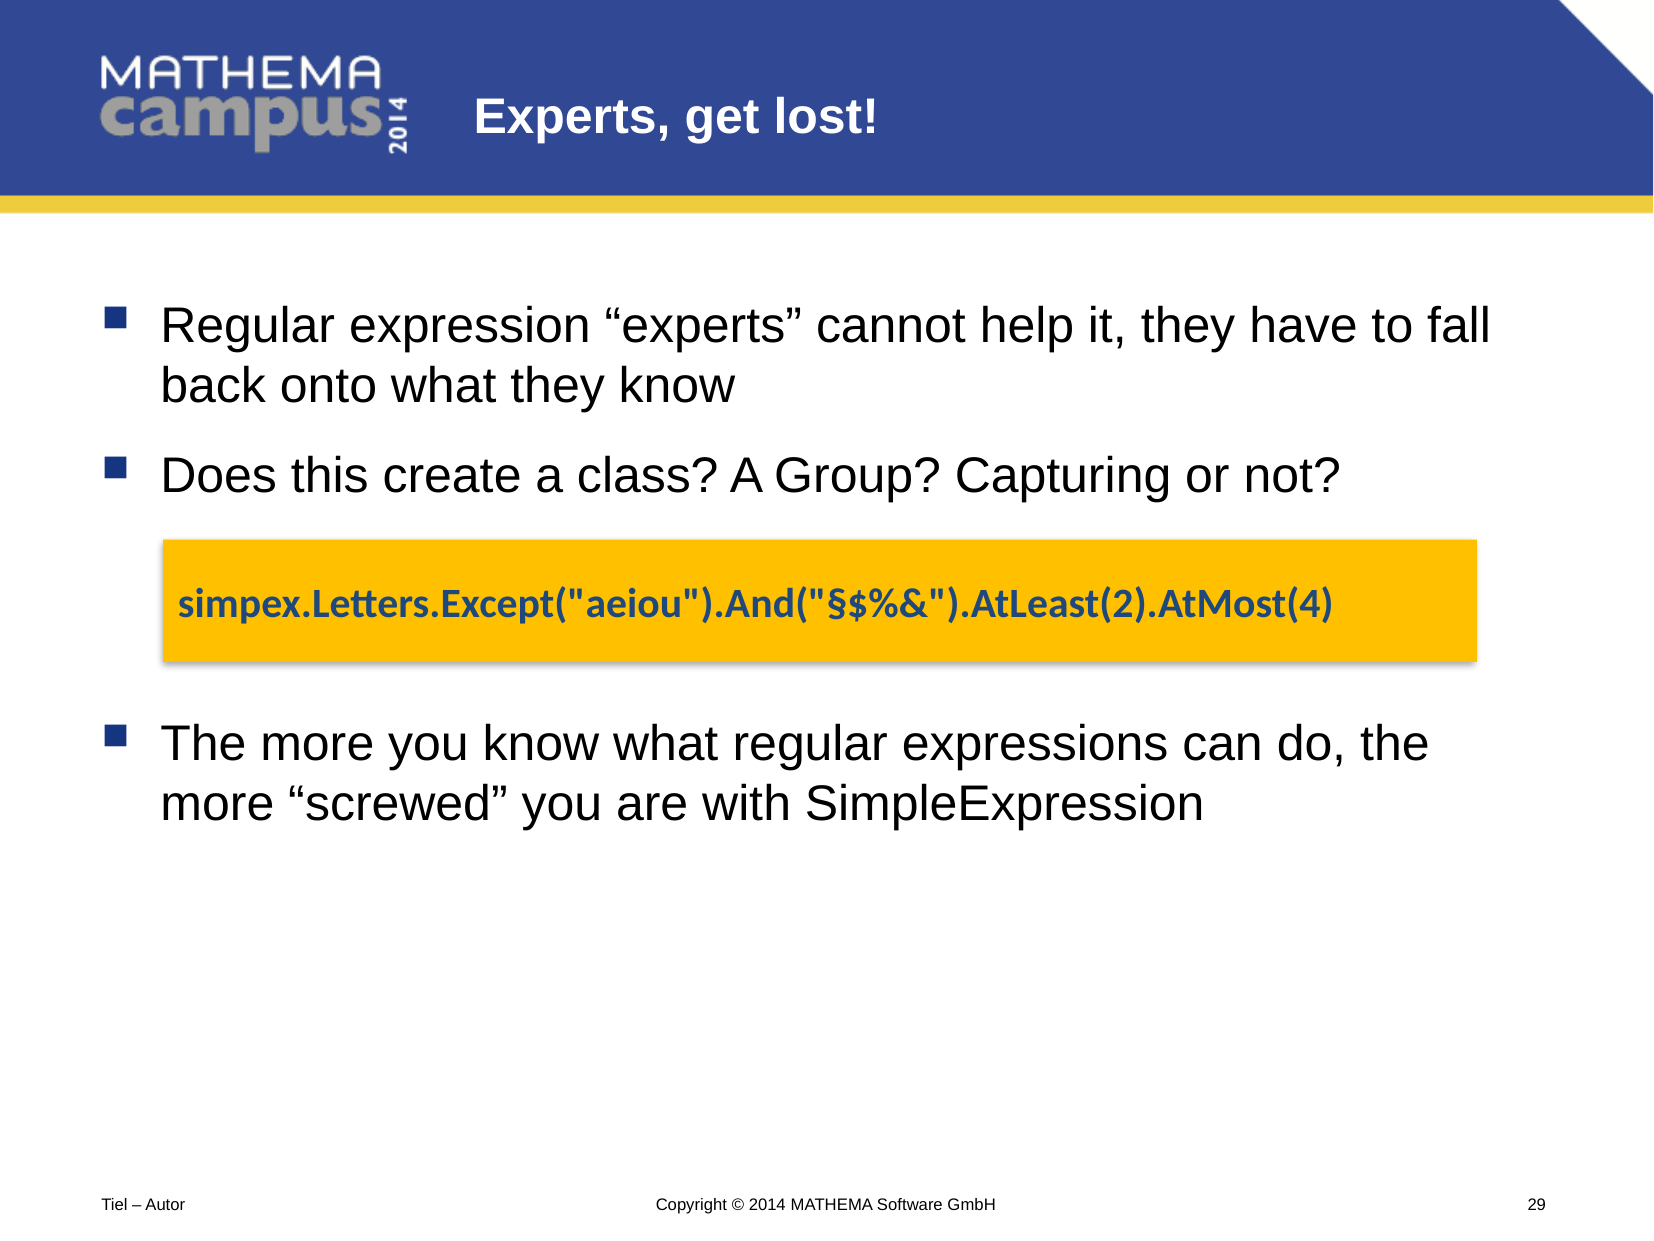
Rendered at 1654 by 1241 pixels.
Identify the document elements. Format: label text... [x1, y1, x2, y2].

text_box simpex.Letters.Except("aeiou").And("§$%&").AtLeast(2).AtMost(4) [162, 539, 1478, 663]
list Regular expression “experts” cannot help it, they have to fall back onto what they know Does this create a class? A Group? Capturing or not? The more you know what regular expressions can do, the more “screwed” you are with SimpleExpression [101, 292, 1547, 1140]
title Experts, get lost! [473, 70, 1547, 158]
picture [0, 0, 1654, 217]
